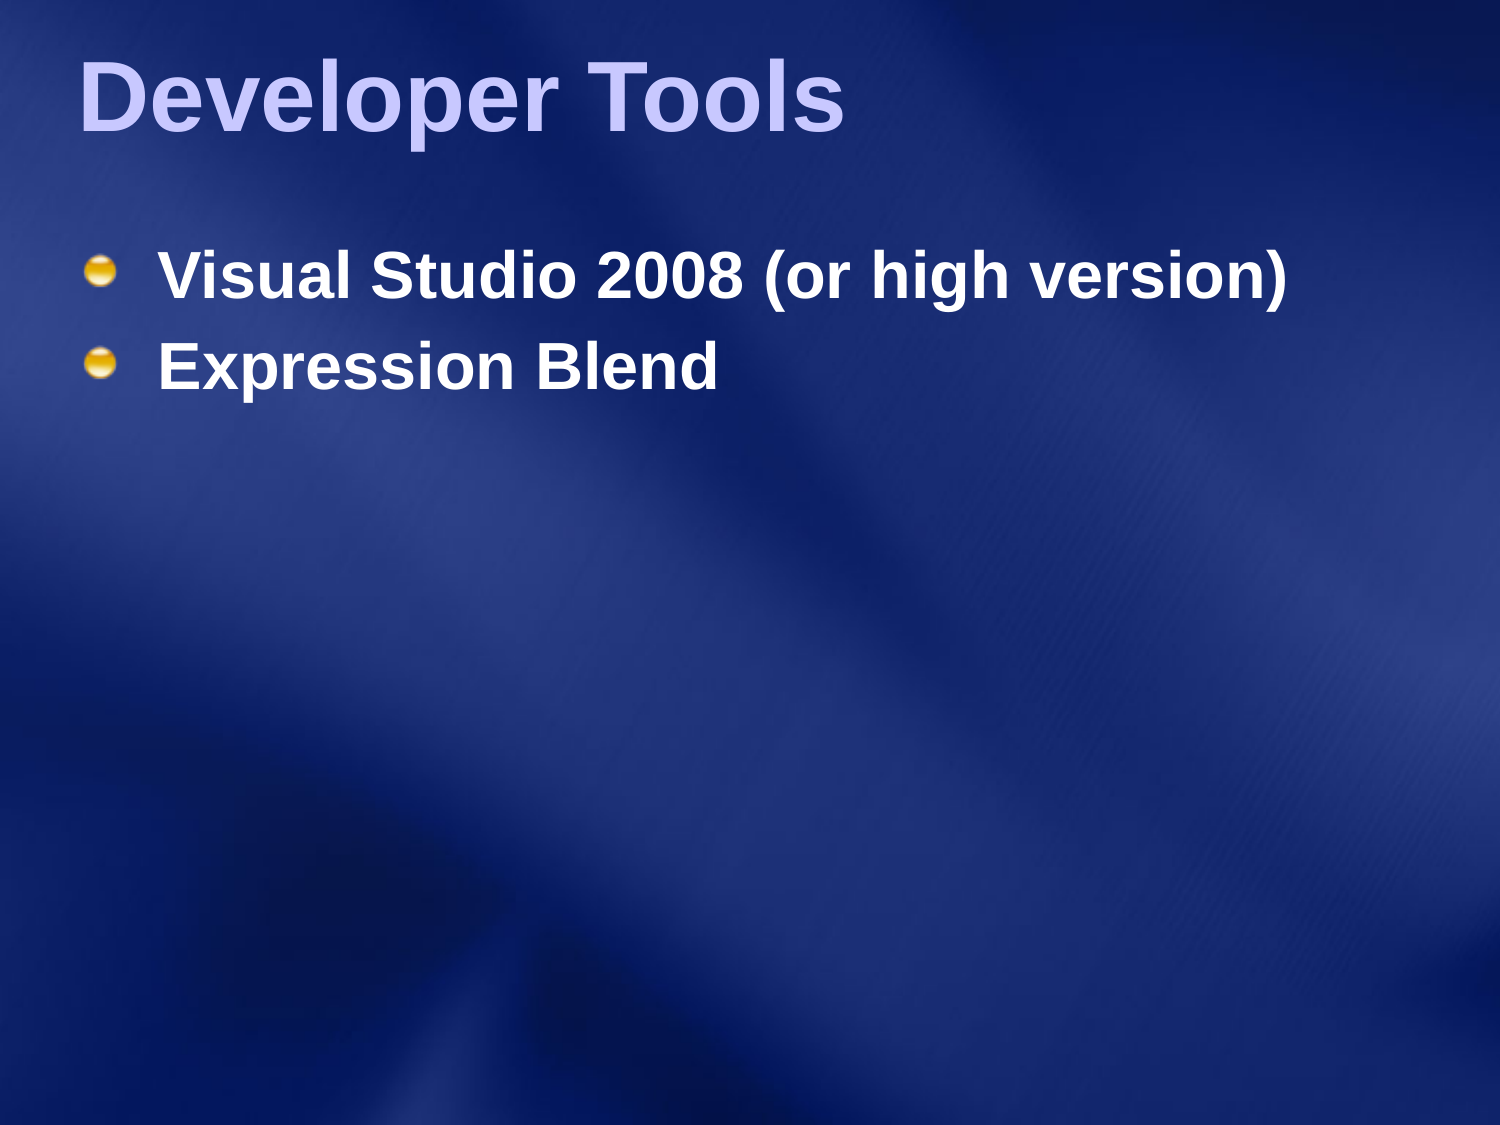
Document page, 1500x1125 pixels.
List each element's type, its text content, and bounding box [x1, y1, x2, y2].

picture [0, 0, 1500, 1125]
list Visual Studio 2008 (or high version) Expression Blend [62, 232, 1439, 419]
title Developer Tools [62, 37, 1440, 161]
